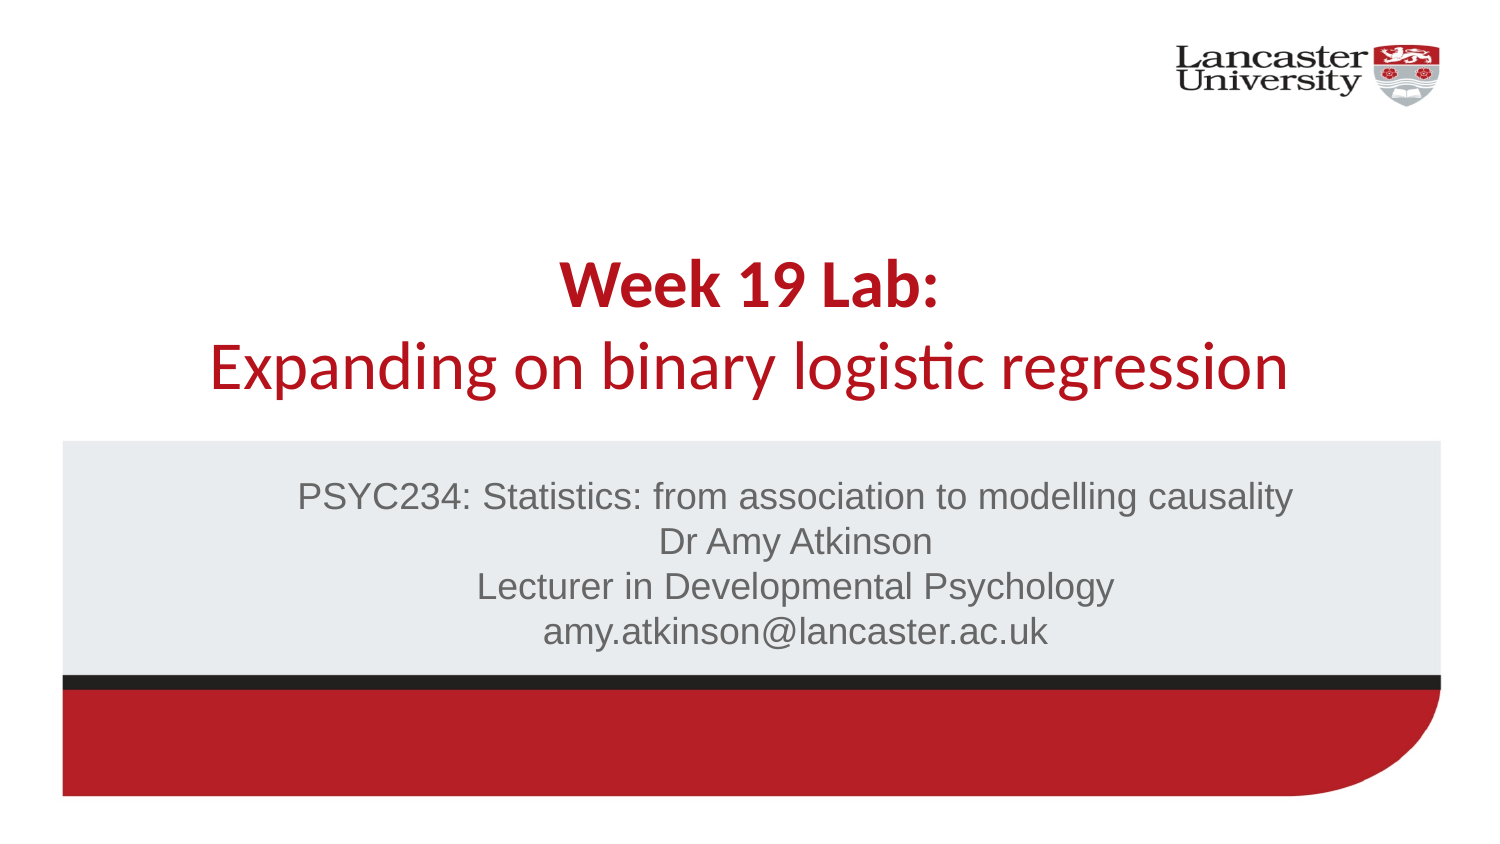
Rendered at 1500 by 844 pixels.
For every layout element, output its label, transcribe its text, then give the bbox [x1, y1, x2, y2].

subtitle PSYC234: Statistics: from association to modelling causality Dr Amy Atkinson Lecturer in Developmental Psychology amy.atkinson@lancaster.ac.uk [230, 466, 1362, 644]
title Week 19 Lab: Expanding on binary logistic regression [0, 232, 1500, 331]
picture [0, 331, 1500, 844]
picture [0, 0, 1500, 232]
